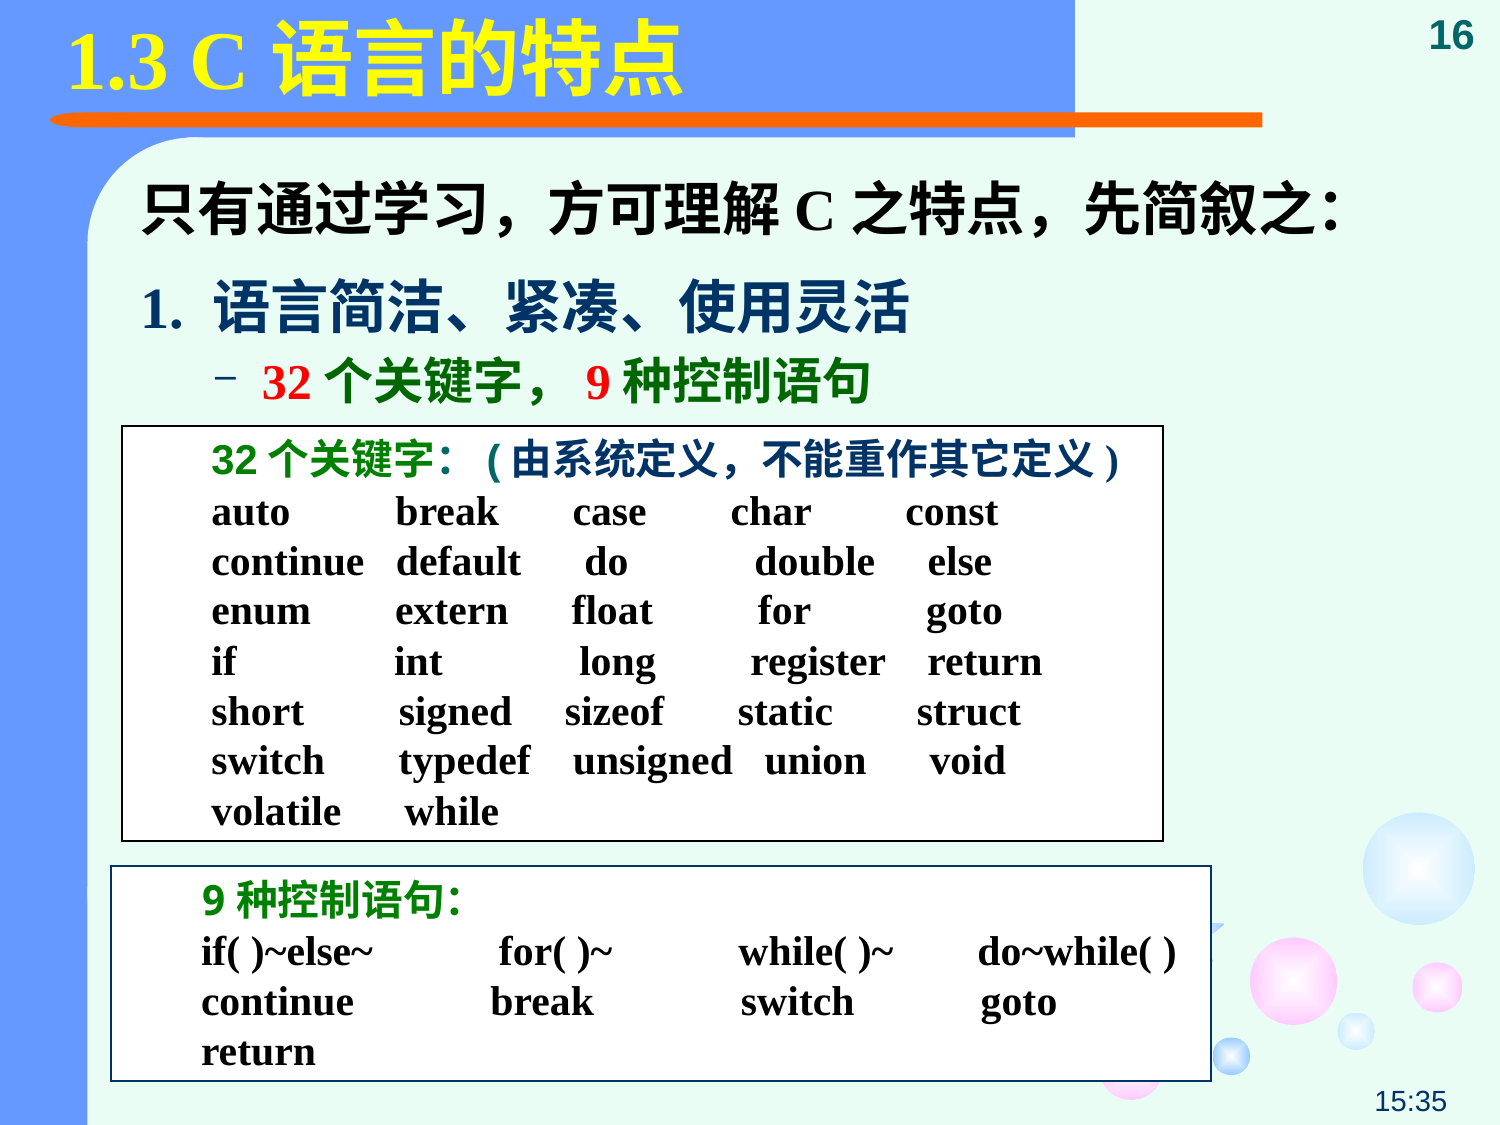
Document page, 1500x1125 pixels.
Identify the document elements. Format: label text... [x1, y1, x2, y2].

title 1.3 C语言的特点 [49, 0, 1313, 126]
text_box 只有通过学习，方可理解C之特点，先简叙之： [98, 169, 1390, 252]
slide_number 16 [1403, 0, 1500, 66]
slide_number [1149, 1074, 1463, 1125]
text_box 9种控制语句： if( )~else~ for( )~ while( )~ do~while( ) continue break switch goto return [111, 866, 1211, 1082]
text_box 32个关键字：(由系统定义，不能重作其它定义) auto break case char const continue default do double else enum extern float for goto if int long register return short signed sizeof static struct switch typedef unsigned union void volatile while [121, 425, 1164, 841]
list 1. 语言简洁、紧凑、使用灵活 32个关键字，9种控制语句 [124, 262, 1438, 421]
